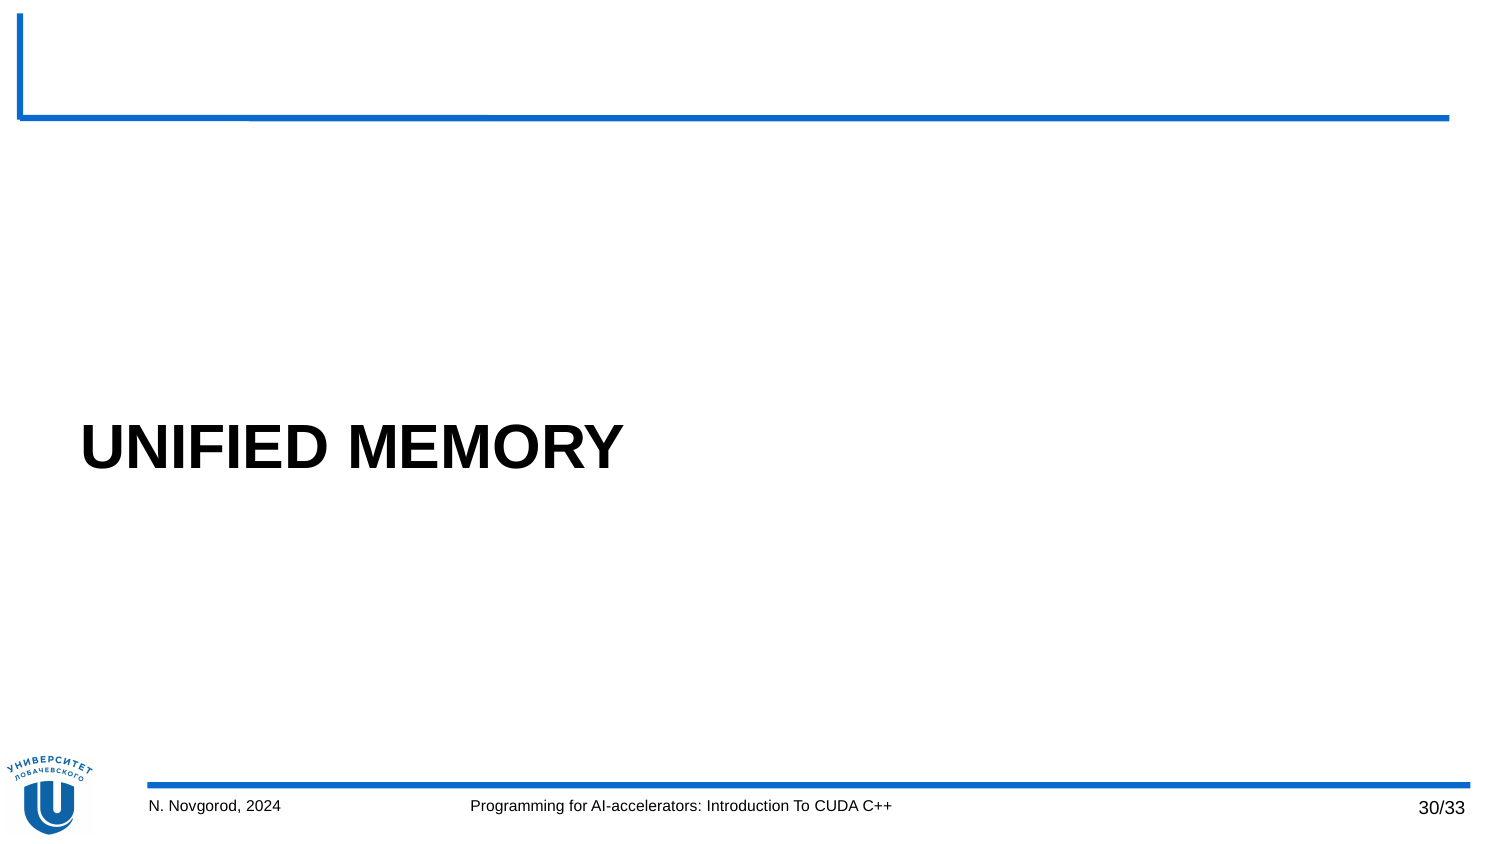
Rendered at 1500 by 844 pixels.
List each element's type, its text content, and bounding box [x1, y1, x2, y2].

footer Programming for AI-accelerators: Introduction To CUDA C++ [455, 788, 1329, 844]
slide_number N. Novgorod, 2024 [133, 788, 445, 844]
slide_number 30/33 [1338, 788, 1481, 844]
title Unified Memory [64, 398, 1448, 493]
picture [5, 755, 94, 836]
